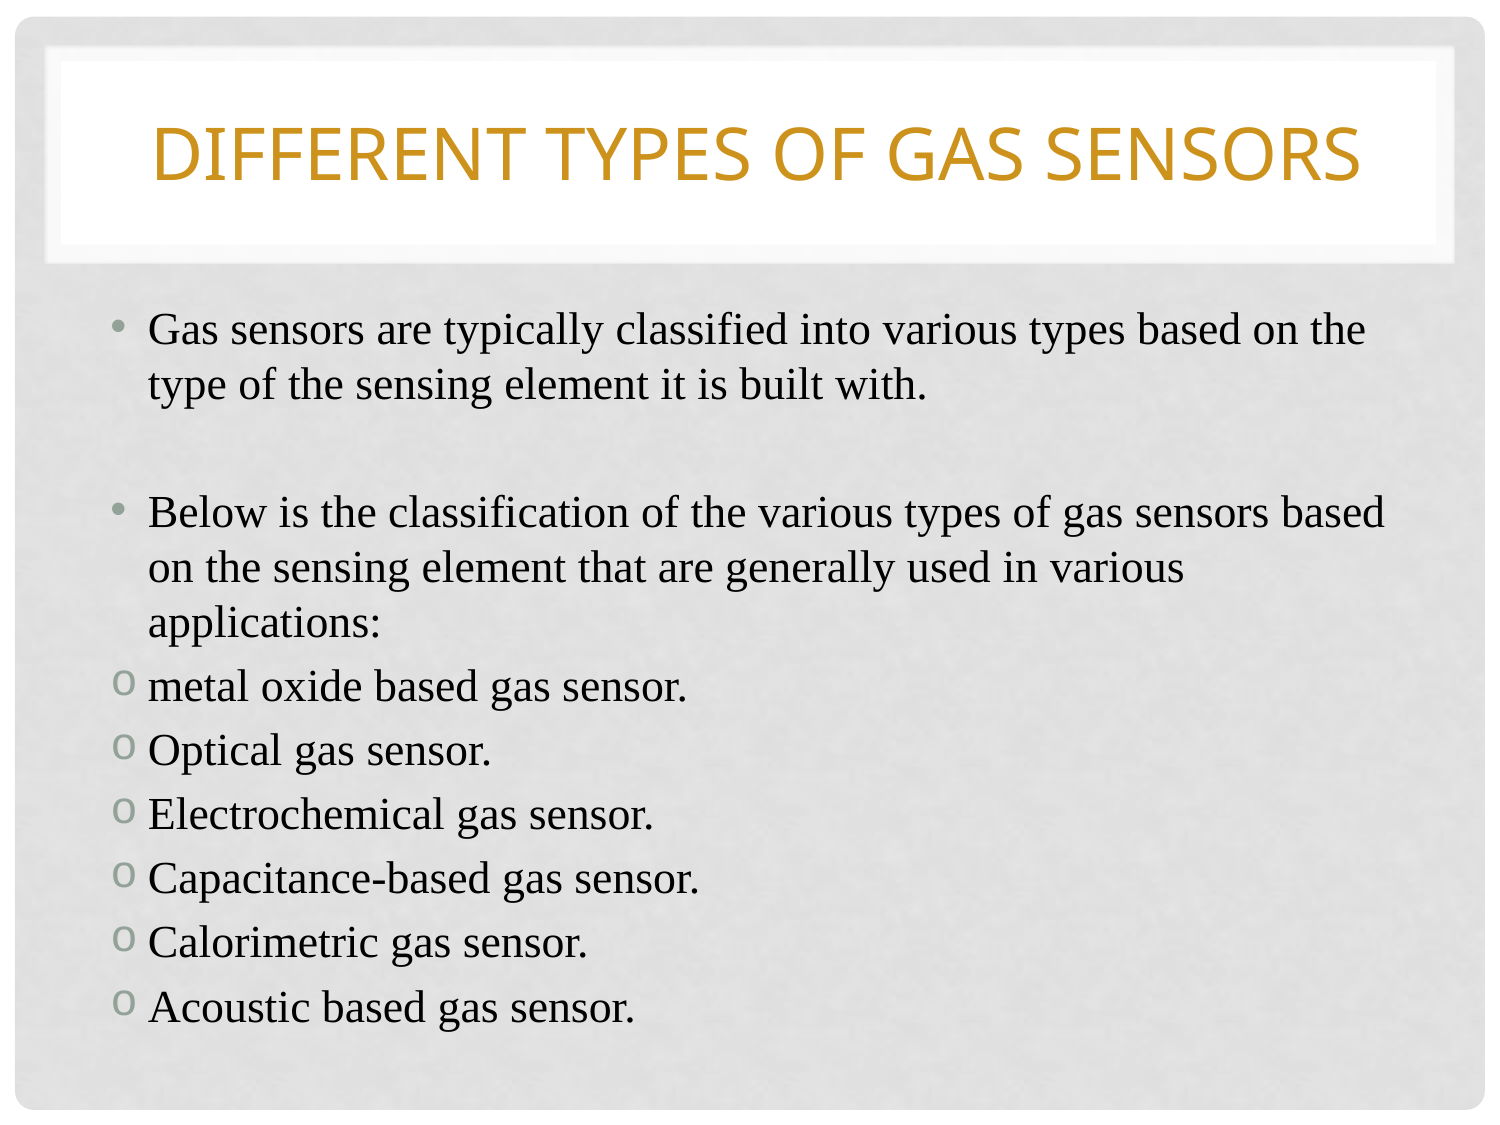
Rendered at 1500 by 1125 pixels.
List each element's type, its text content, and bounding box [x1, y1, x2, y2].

title different types of Gas Sensors [69, 66, 1425, 237]
list Gas sensors are typically classified into various types based on the type of the sensing element it is built with. Below is the classification of the various types of gas sensors based on the sensing element that are generally used in various applications: metal oxide based gas sensor. Optical gas sensor. Electrochemical gas sensor. Capacitance-based gas sensor. Calorimetric gas sensor. Acoustic based gas sensor. [76, 290, 1427, 1009]
